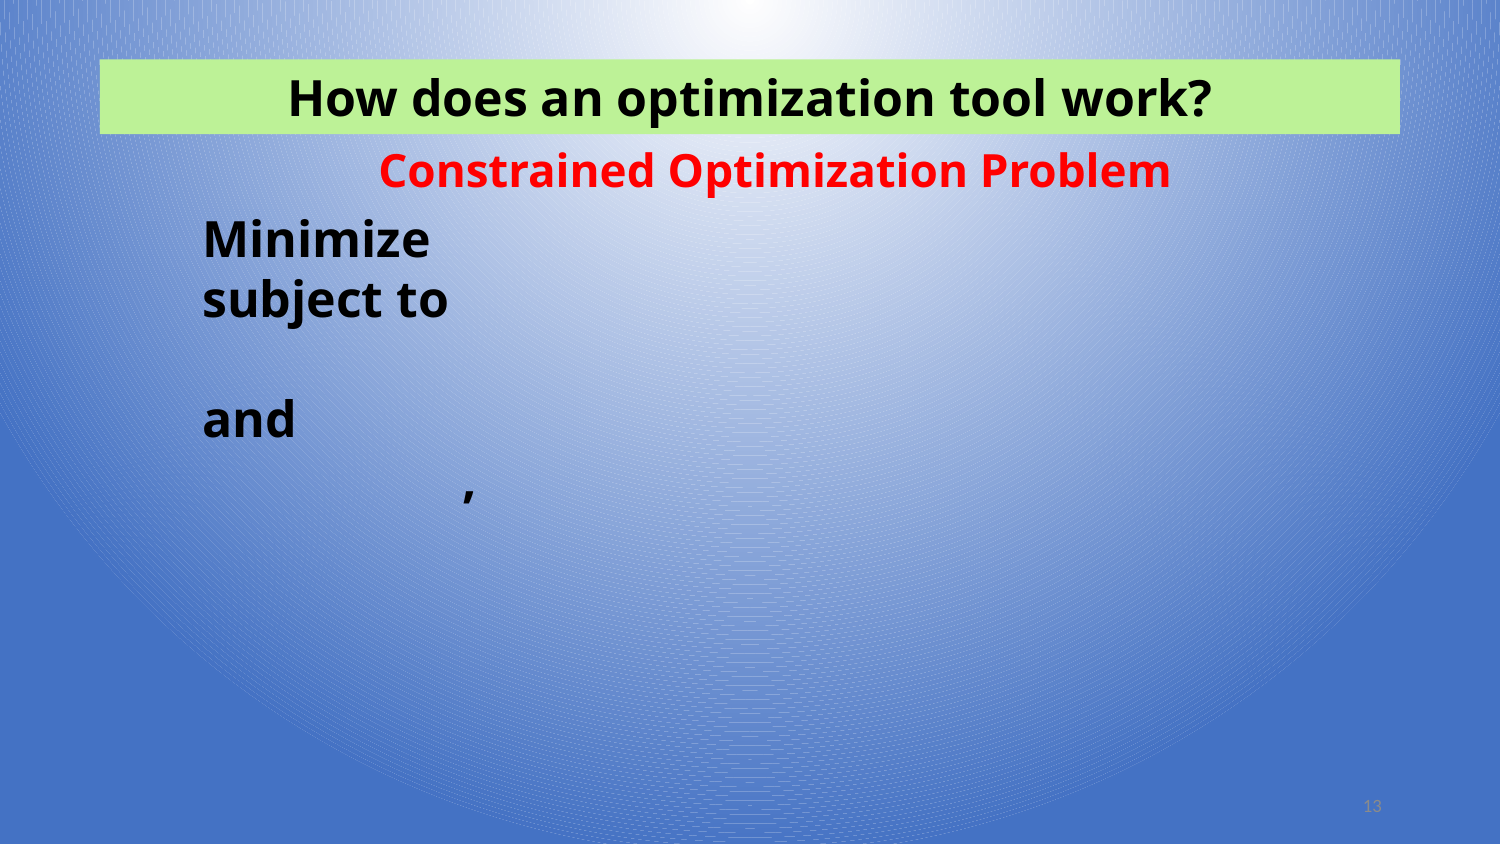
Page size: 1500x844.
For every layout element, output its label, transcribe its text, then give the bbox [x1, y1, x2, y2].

text_box How does an optimization tool work? [99, 58, 1401, 135]
text_box Constrained Optimization Problem [162, 134, 1388, 254]
slide_number 13 [1059, 782, 1397, 827]
